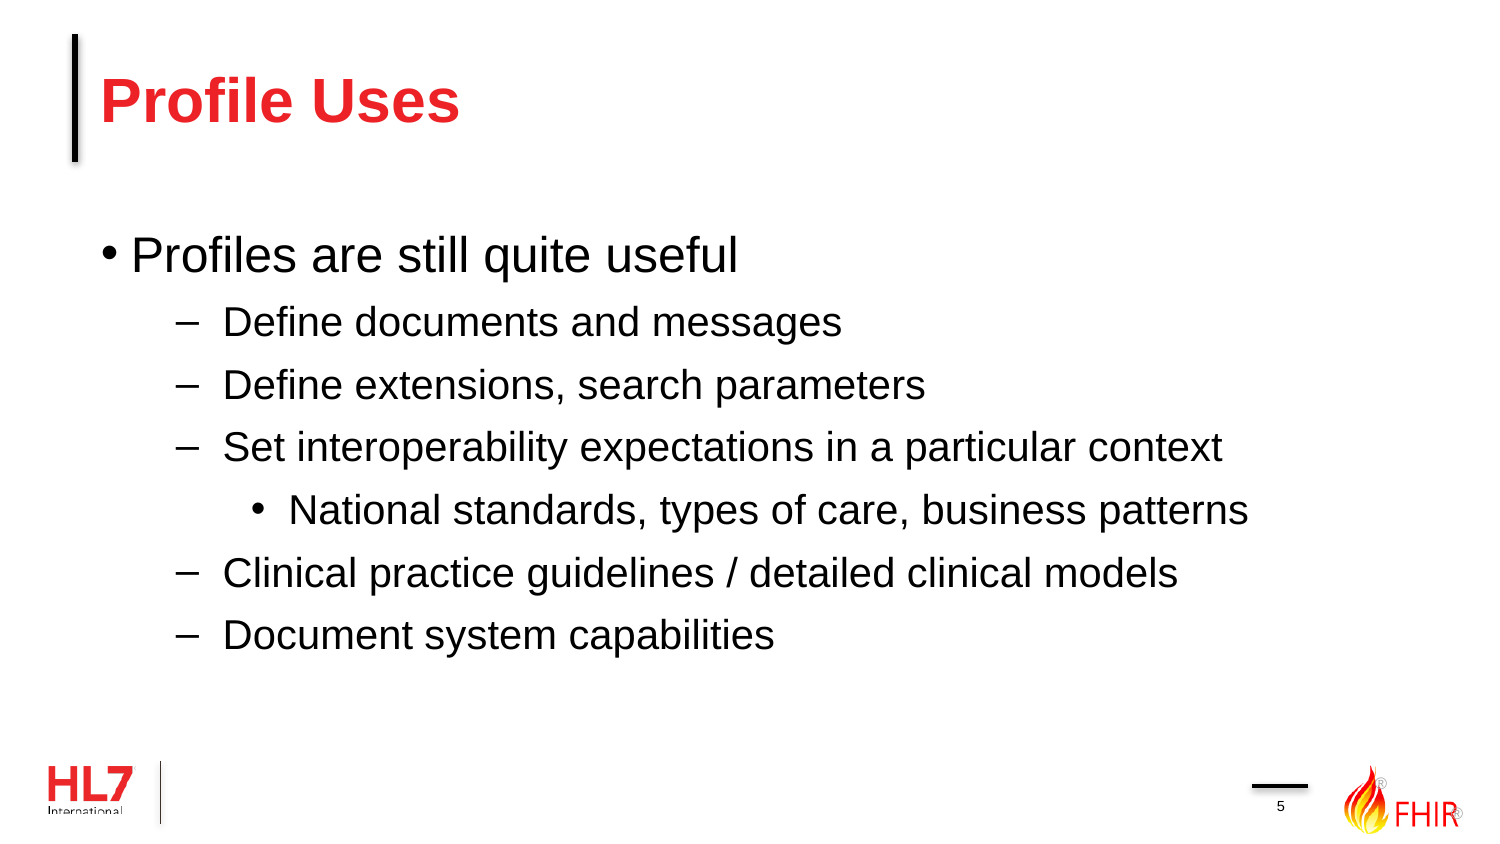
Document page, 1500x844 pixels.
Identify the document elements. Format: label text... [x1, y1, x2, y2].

list Profiles are still quite useful Define documents and messages Define extensions, search parameters Set interoperability expectations in a particular context National standards, types of care, business patterns Clinical practice guidelines / detailed clinical models Document system capabilities [100, 222, 1451, 731]
slide_number 5 [1258, 786, 1304, 814]
picture [1339, 760, 1463, 837]
title Profile Uses [100, 33, 1451, 163]
